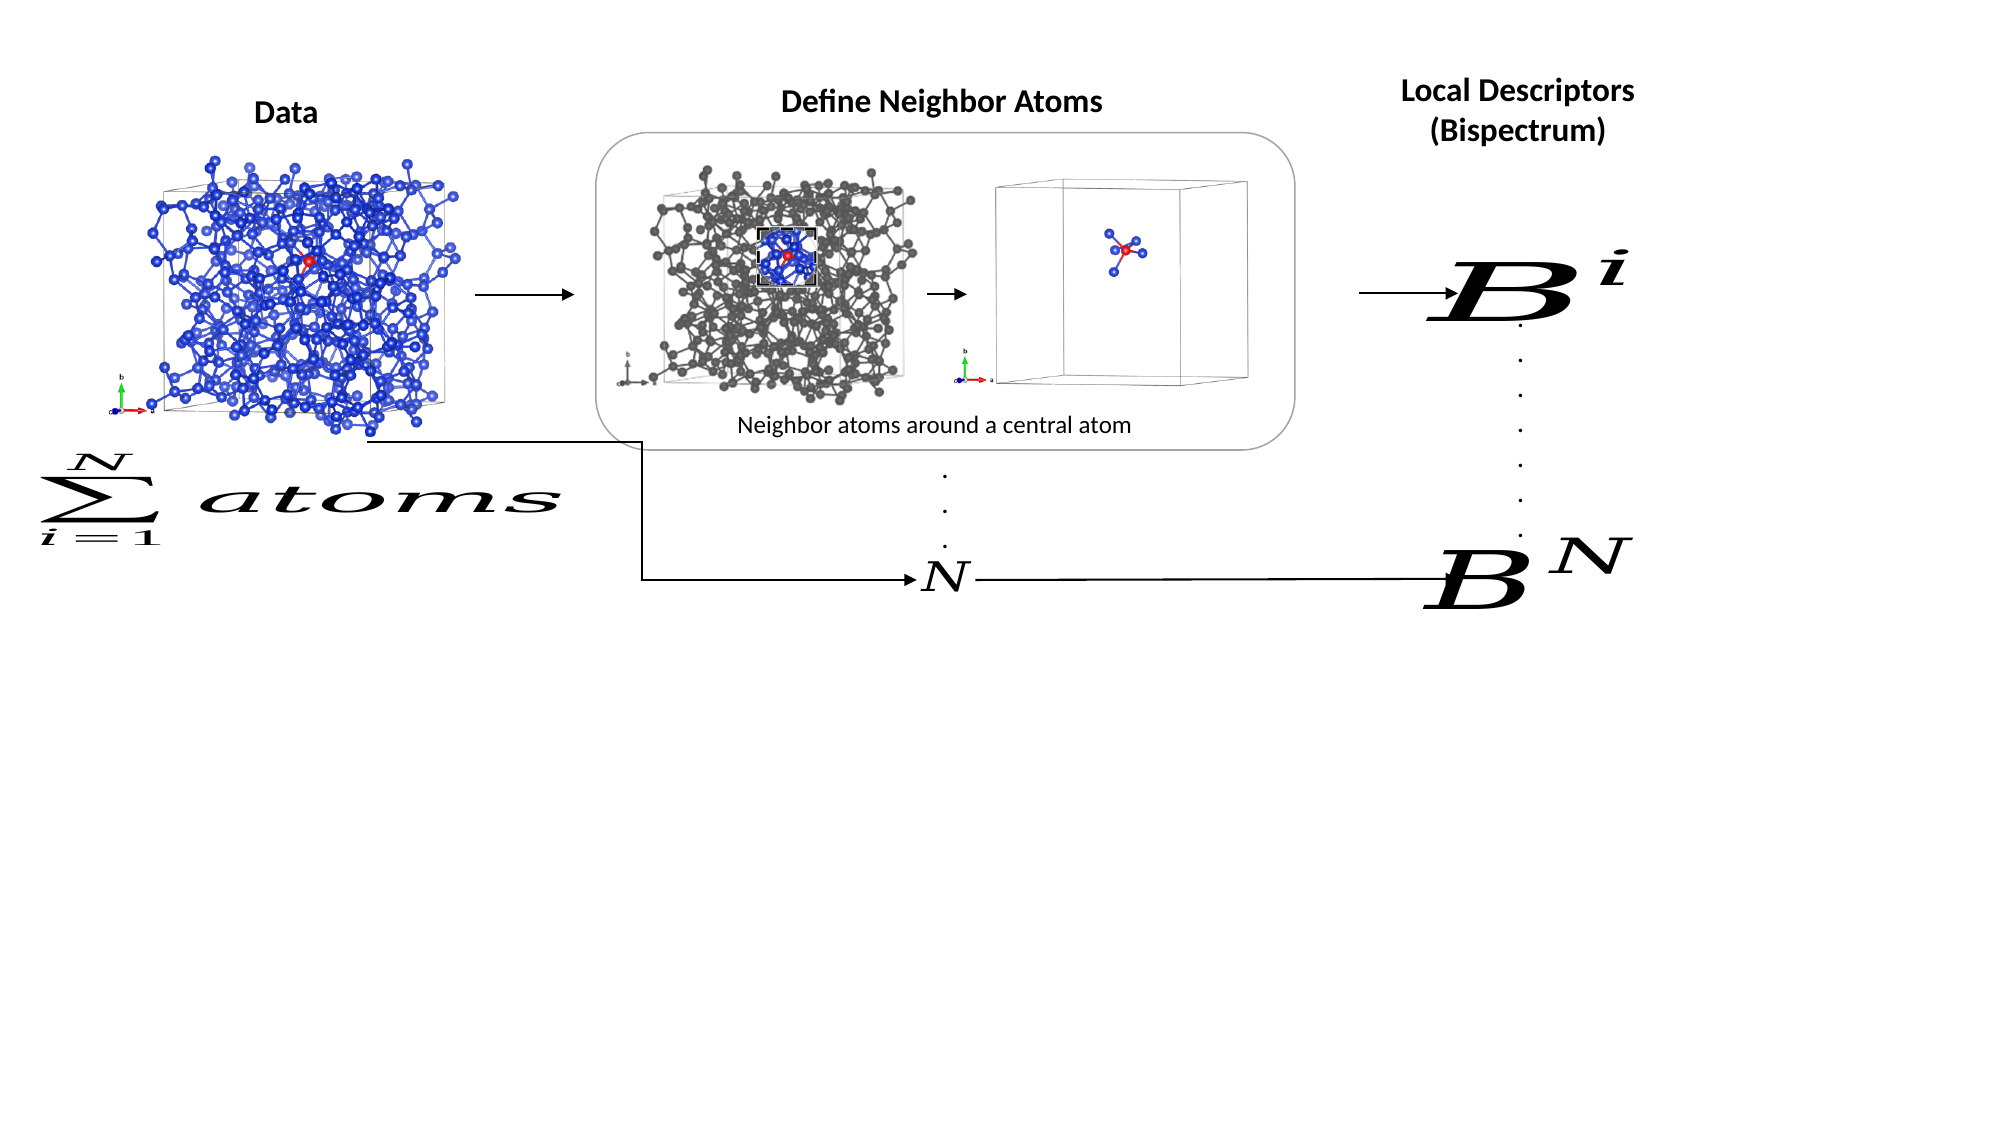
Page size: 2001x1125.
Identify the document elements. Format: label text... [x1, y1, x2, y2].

text_box Local Descriptors (Bispectrum) [1370, 61, 1666, 156]
text_box Data [239, 82, 496, 133]
text_box [595, 132, 1291, 451]
picture [603, 145, 1318, 419]
text_box . . . . . . . [1502, 290, 1642, 586]
text_box Define Neighbor Atoms [766, 72, 1168, 133]
picture [75, 137, 533, 456]
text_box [367, 442, 917, 580]
text_box . . . [926, 442, 1067, 597]
